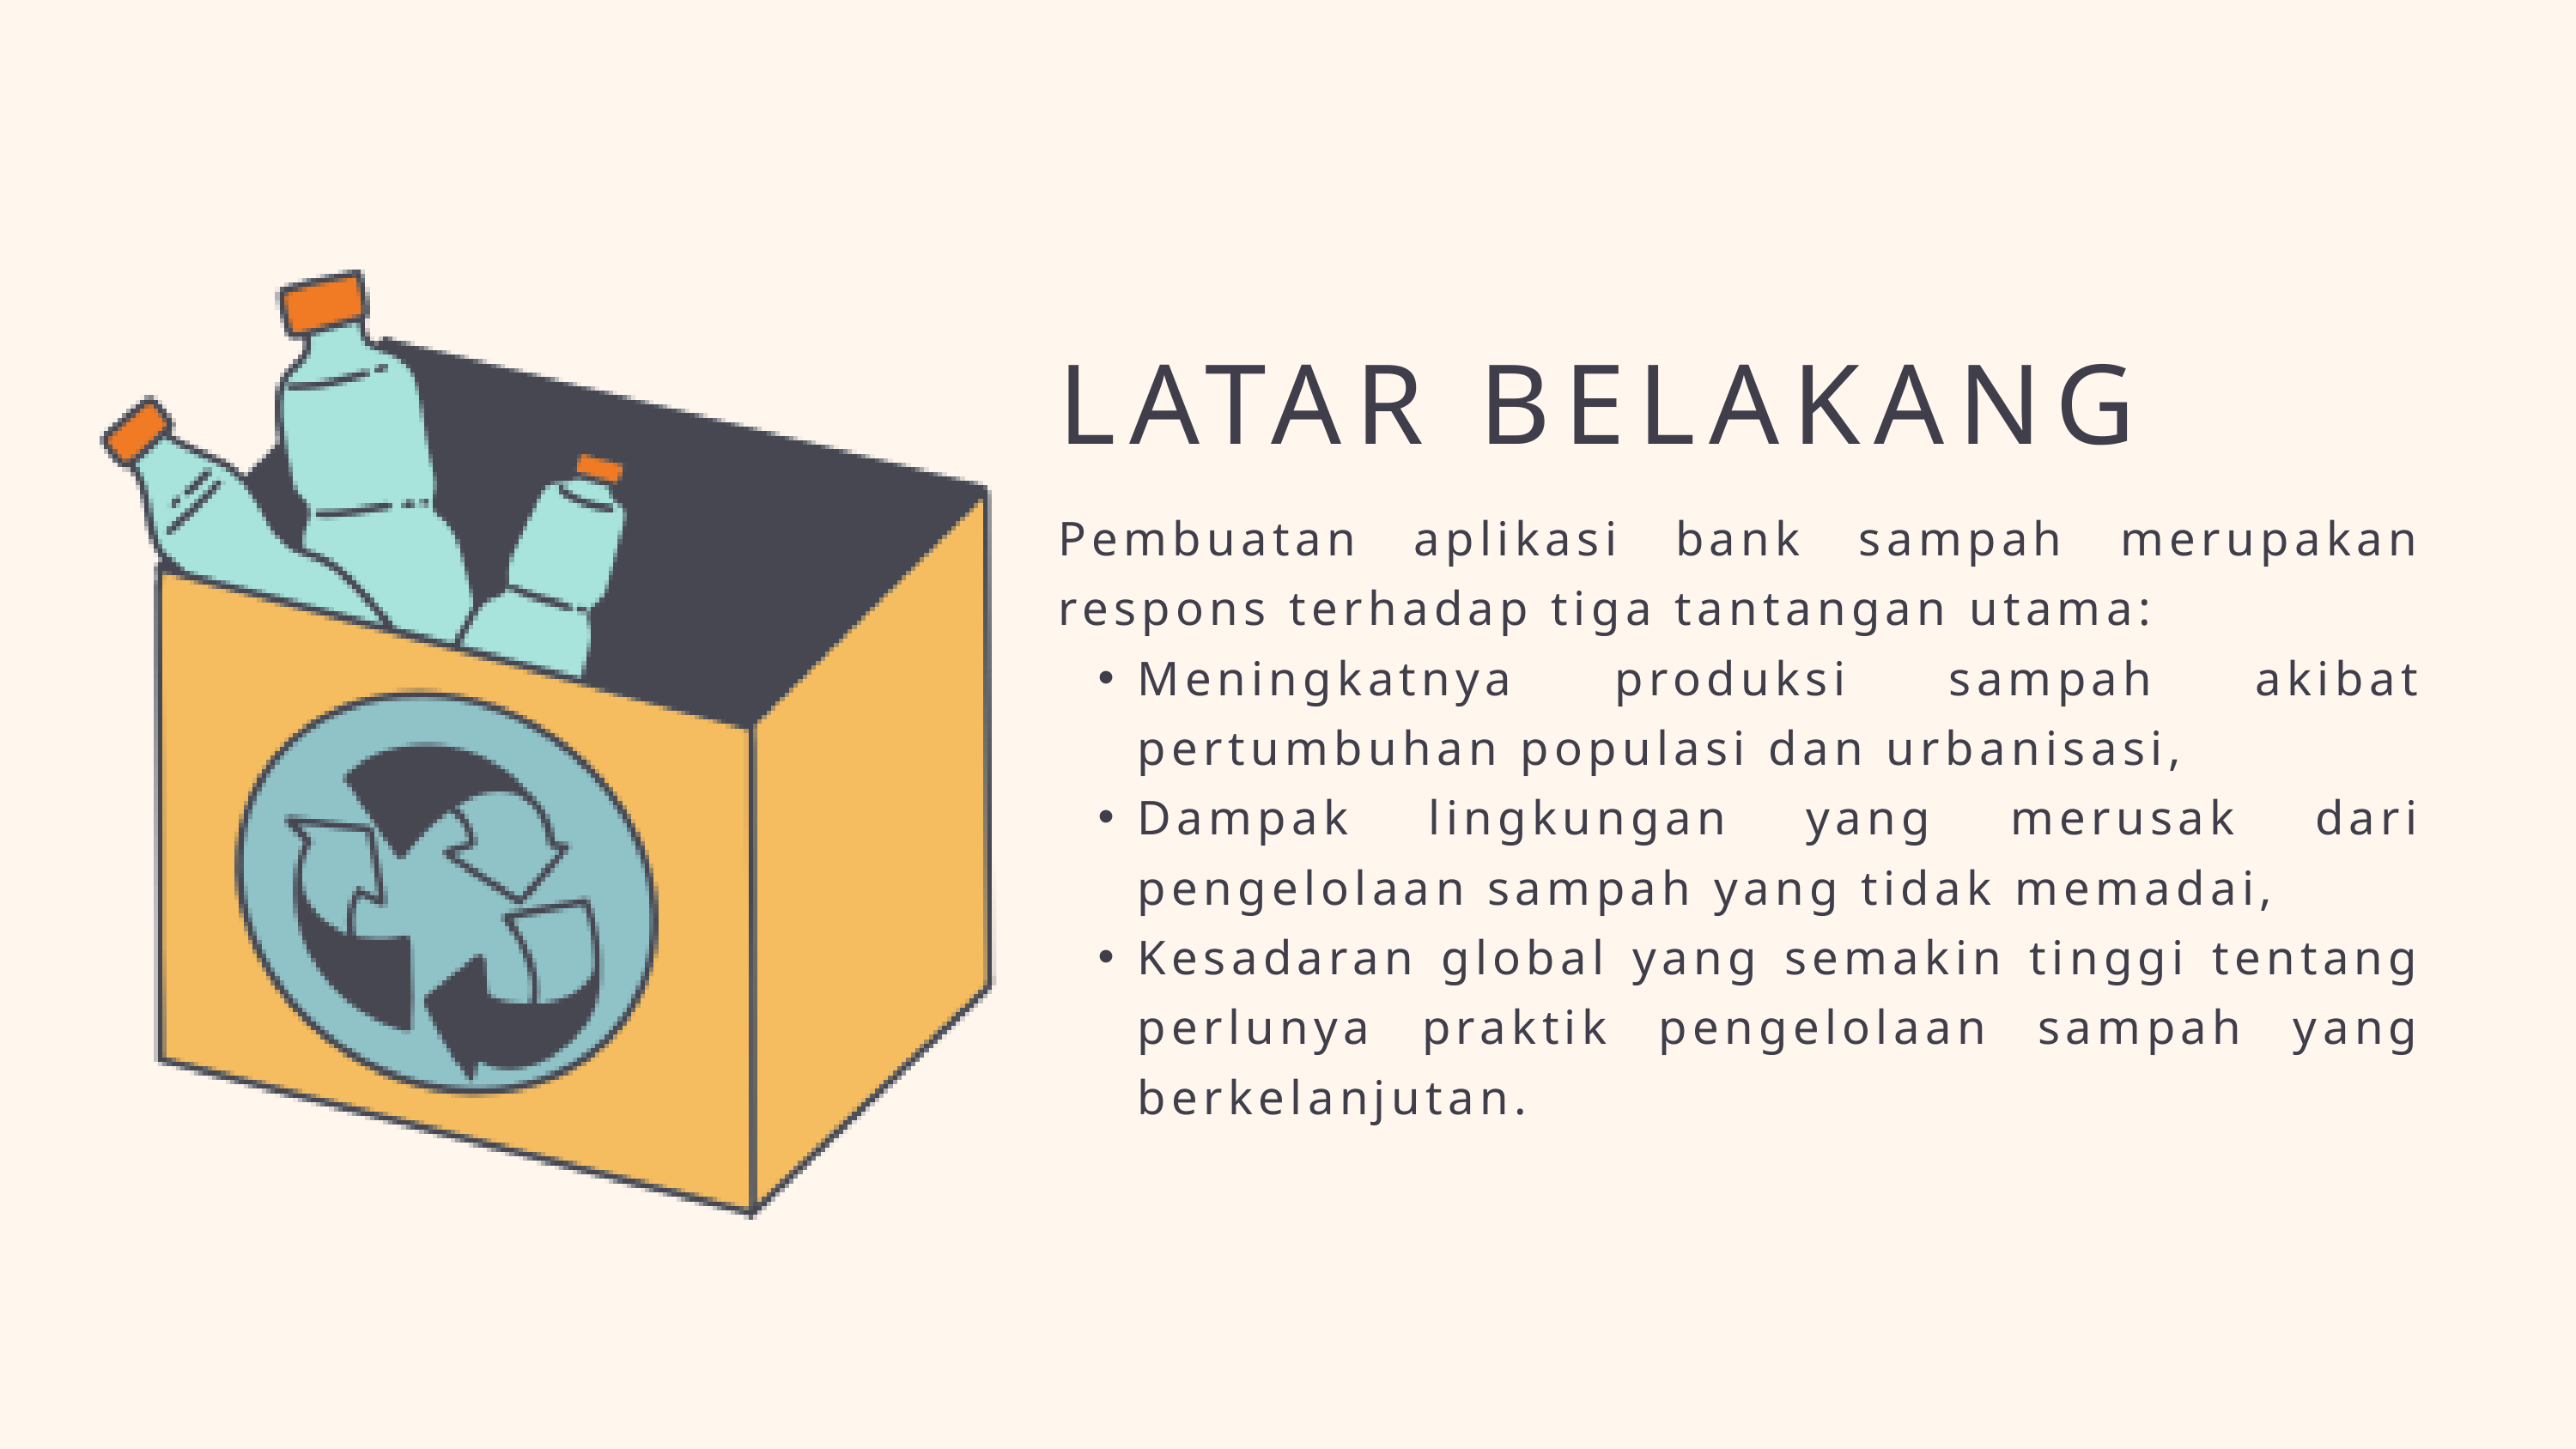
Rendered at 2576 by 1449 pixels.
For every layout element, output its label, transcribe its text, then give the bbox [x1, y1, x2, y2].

text_box Pembuatan aplikasi bank sampah merupakan respons terhadap tiga tantangan utama: Meningkatnya produksi sampah akibat pertumbuhan populasi dan urbanisasi, Dampak lingkungan yang merusak dari pengelolaan sampah yang tidak memadai, Kesadaran global yang semakin tinggi tentang perlunya praktik pengelolaan sampah yang berkelanjutan. [1058, 494, 2425, 1125]
text_box LATAR BELAKANG [1058, 311, 2273, 466]
text_box [99, 270, 997, 1220]
